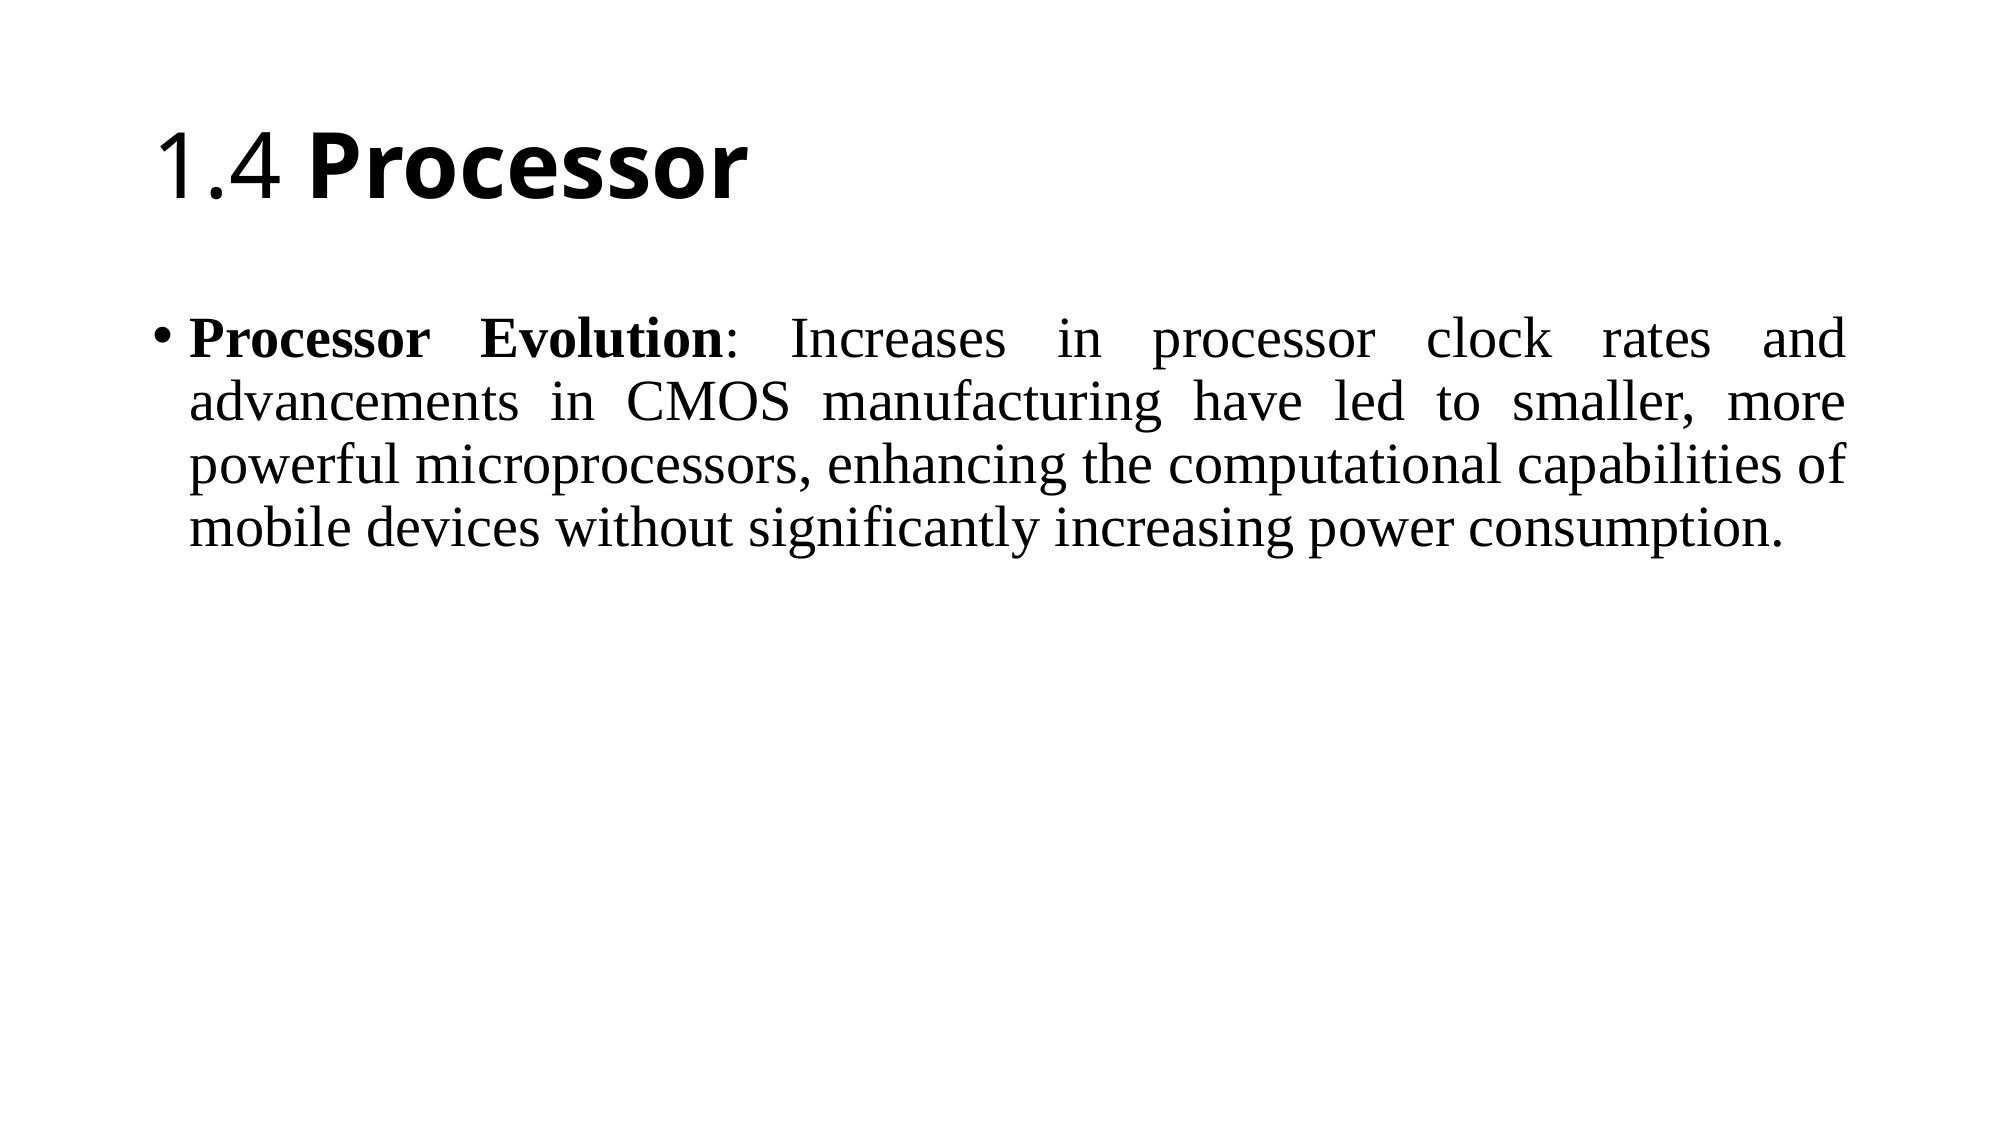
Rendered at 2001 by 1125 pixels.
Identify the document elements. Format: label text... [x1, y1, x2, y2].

title 1.4 Processor [137, 59, 1863, 278]
list Processor Evolution: Increases in processor clock rates and advancements in CMOS manufacturing have led to smaller, more powerful microprocessors, enhancing the computational capabilities of mobile devices without significantly increasing power consumption. [137, 299, 1863, 1014]
